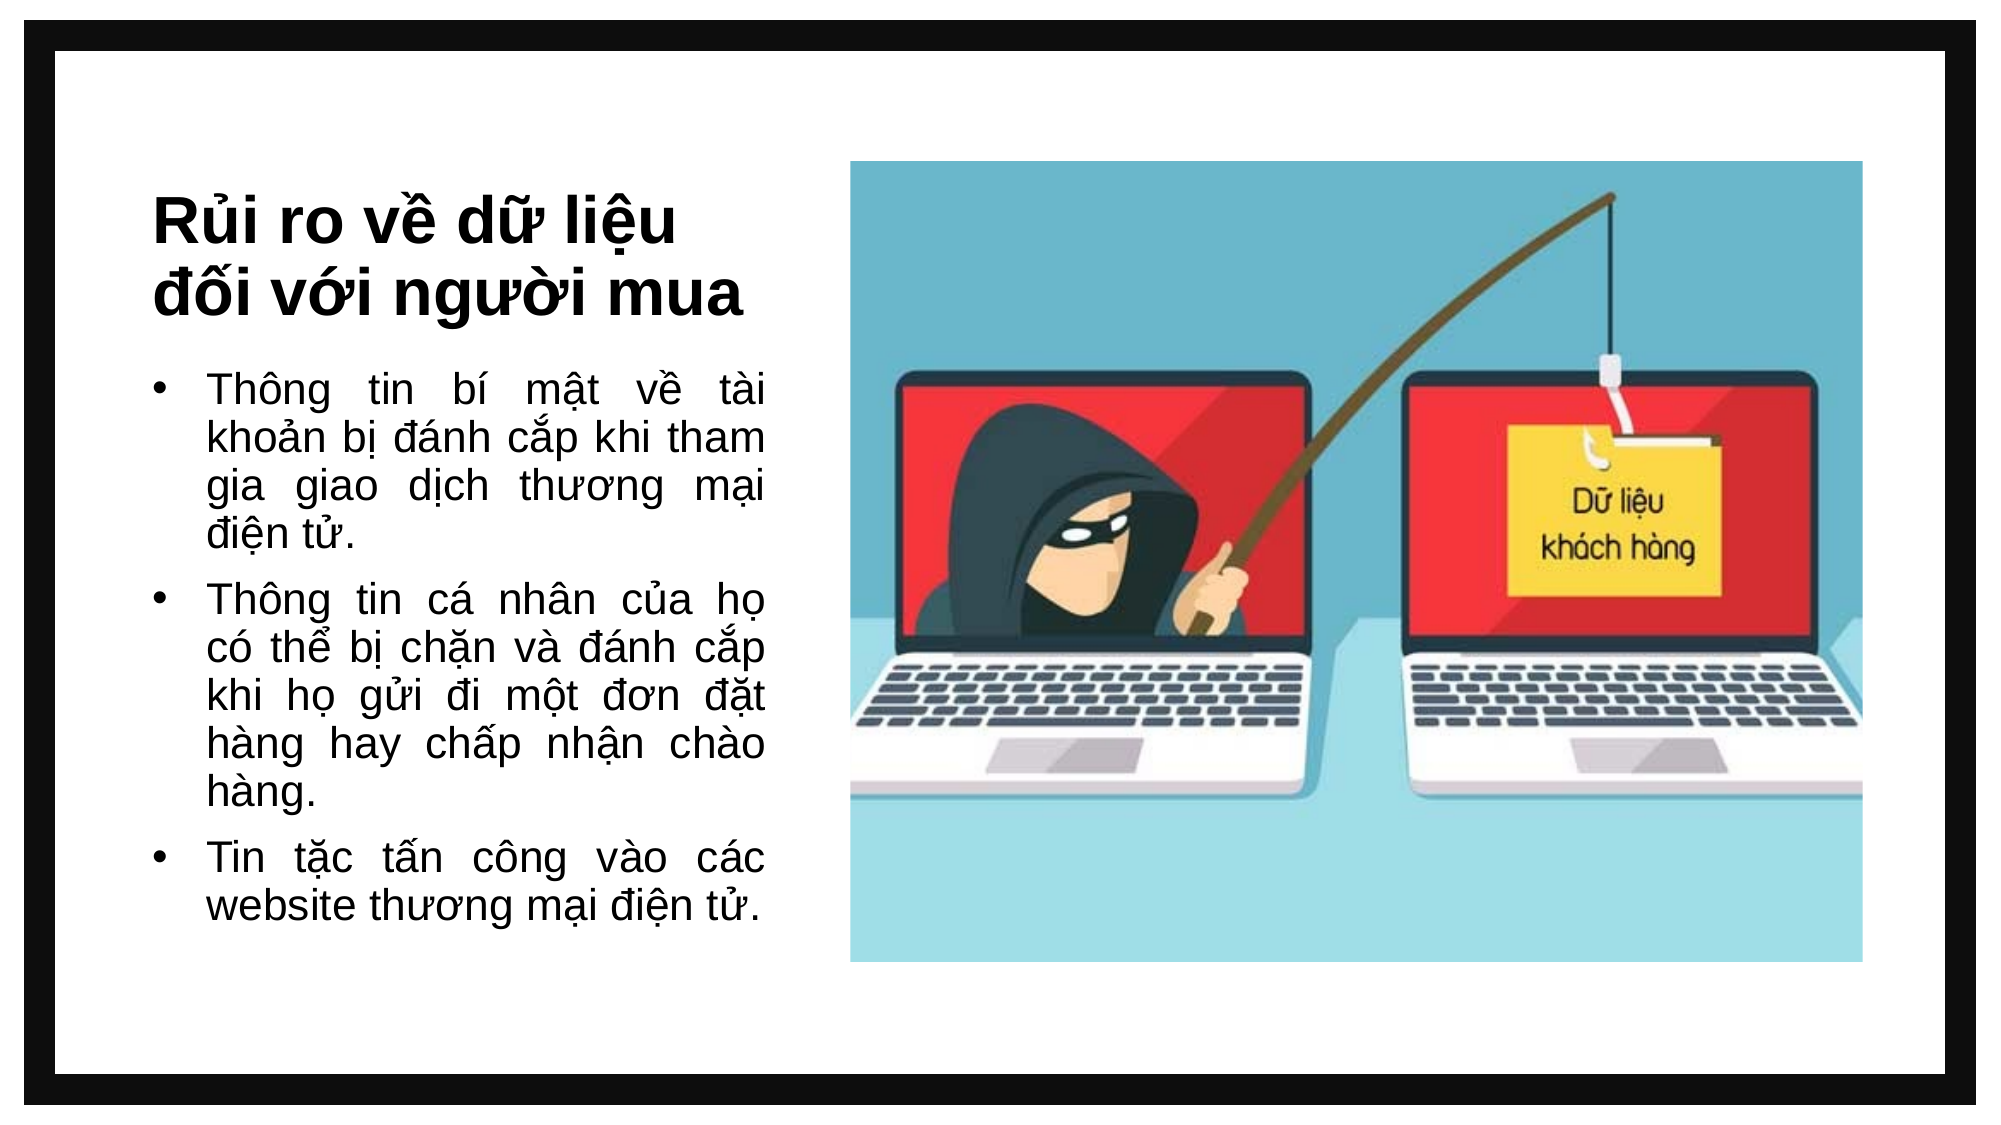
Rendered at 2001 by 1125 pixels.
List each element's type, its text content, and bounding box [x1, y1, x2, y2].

list Thông tin bí mật về tài khoản bị đánh cắp khi tham gia giao dịch thương mại điện tử. Thông tin cá nhân của họ có thể bị chặn và đánh cắp khi họ gửi đi một đơn đặt hàng hay chấp nhận chào hàng. Tin tặc tấn công vào các website thương mại điện tử. [137, 358, 783, 984]
picture [850, 161, 1863, 962]
title Rủi ro về dữ liệu đối với người mua [137, 75, 783, 338]
